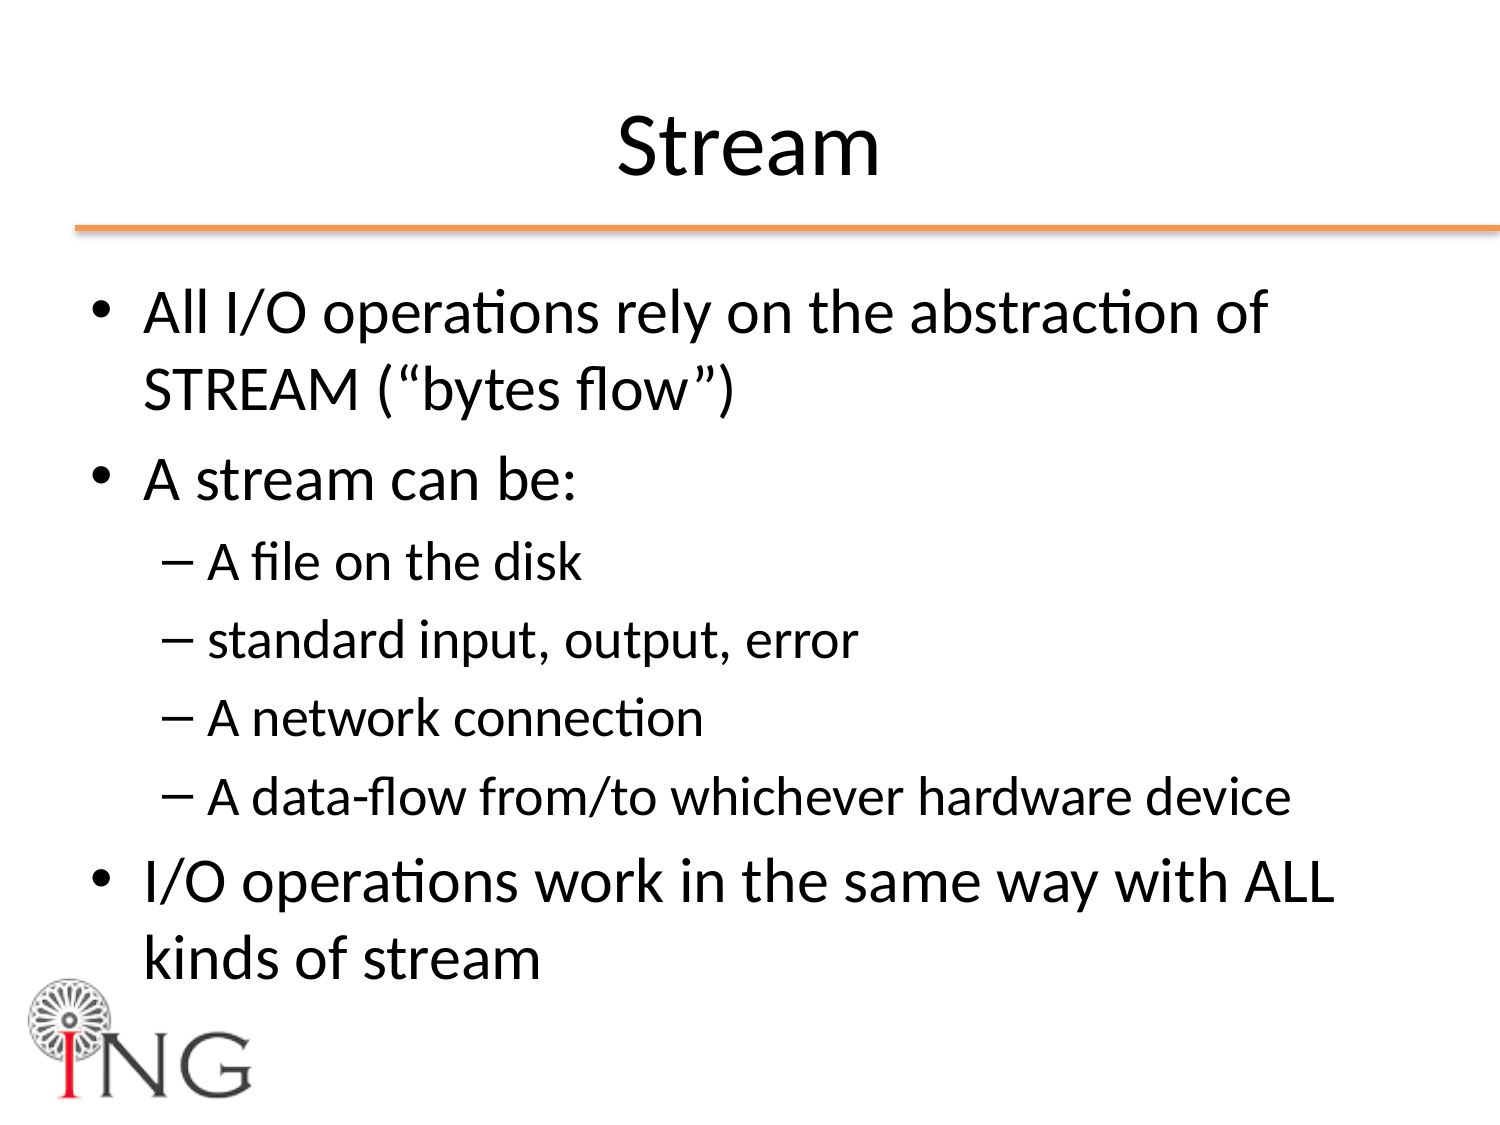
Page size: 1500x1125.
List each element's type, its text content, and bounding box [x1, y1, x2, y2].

title Stream [75, 45, 1425, 233]
list All I/O operations rely on the abstraction of STREAM (“bytes flow”) A stream can be: A file on the disk standard input, output, error A network connection A data-flow from/to whichever hardware device I/O operations work in the same way with ALL kinds of stream [75, 262, 1425, 1005]
picture [3, 956, 281, 1125]
